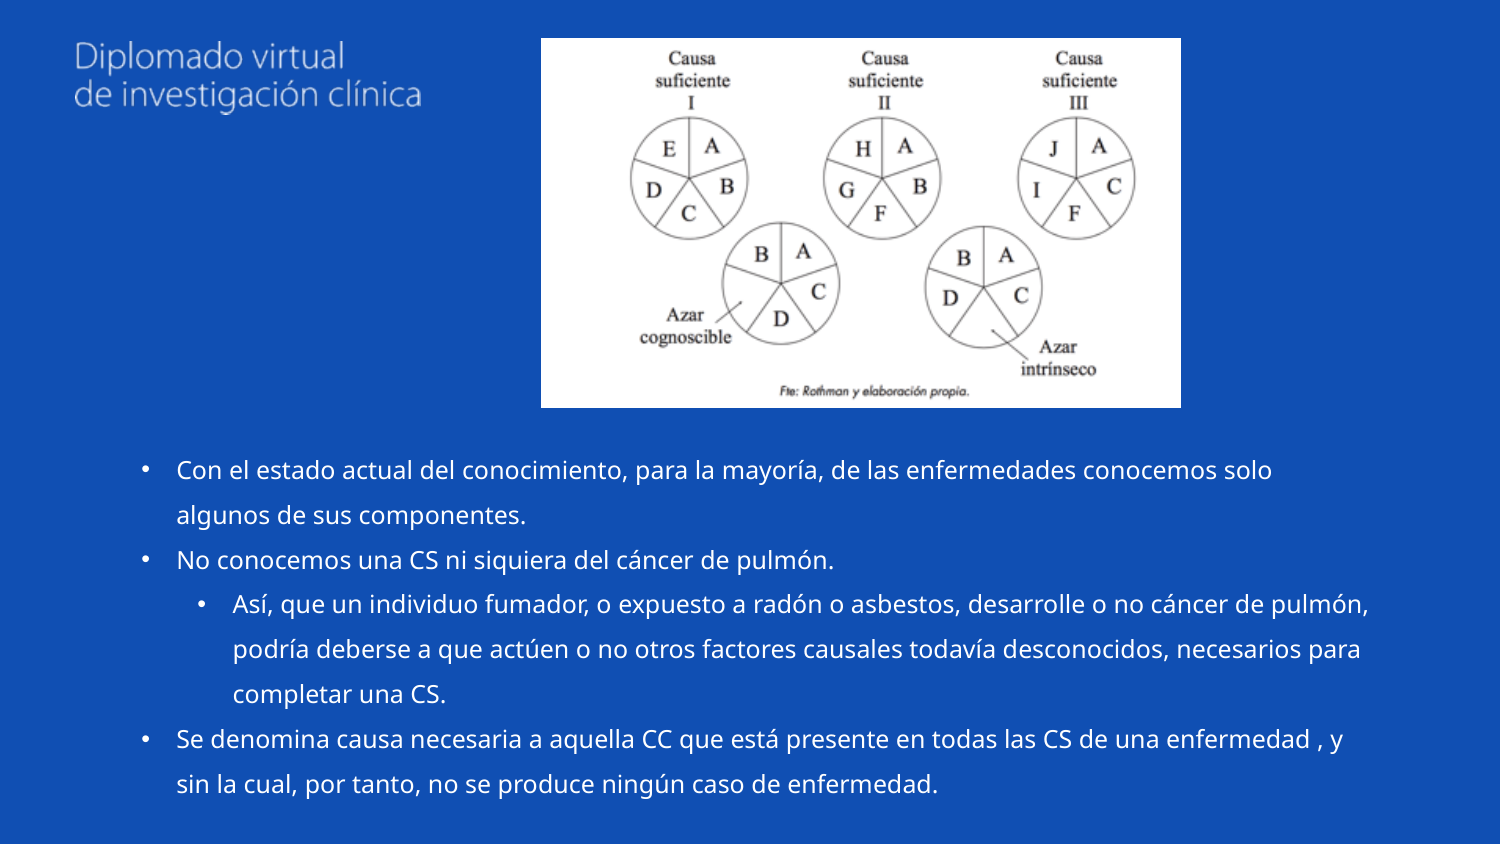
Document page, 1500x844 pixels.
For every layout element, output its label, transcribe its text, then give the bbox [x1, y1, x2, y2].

picture [75, 41, 421, 115]
text_box Con el estado actual del conocimiento, para la mayoría, de las enfermedades conocemos solo algunos de sus componentes. No conocemos una CS ni siquiera del cáncer de pulmón. Así, que un individuo fumador, o expuesto a radón o asbestos, desarrolle o no cáncer de pulmón, podría deberse a que actúen o no otros factores causales todavía desconocidos, necesarios para completar una CS. Se denomina causa necesaria a aquella CC que está presente en todas las CS de una enfermedad , y sin la cual, por tanto, no se produce ningún caso de enfermedad. [126, 432, 1388, 806]
picture [541, 38, 1181, 408]
